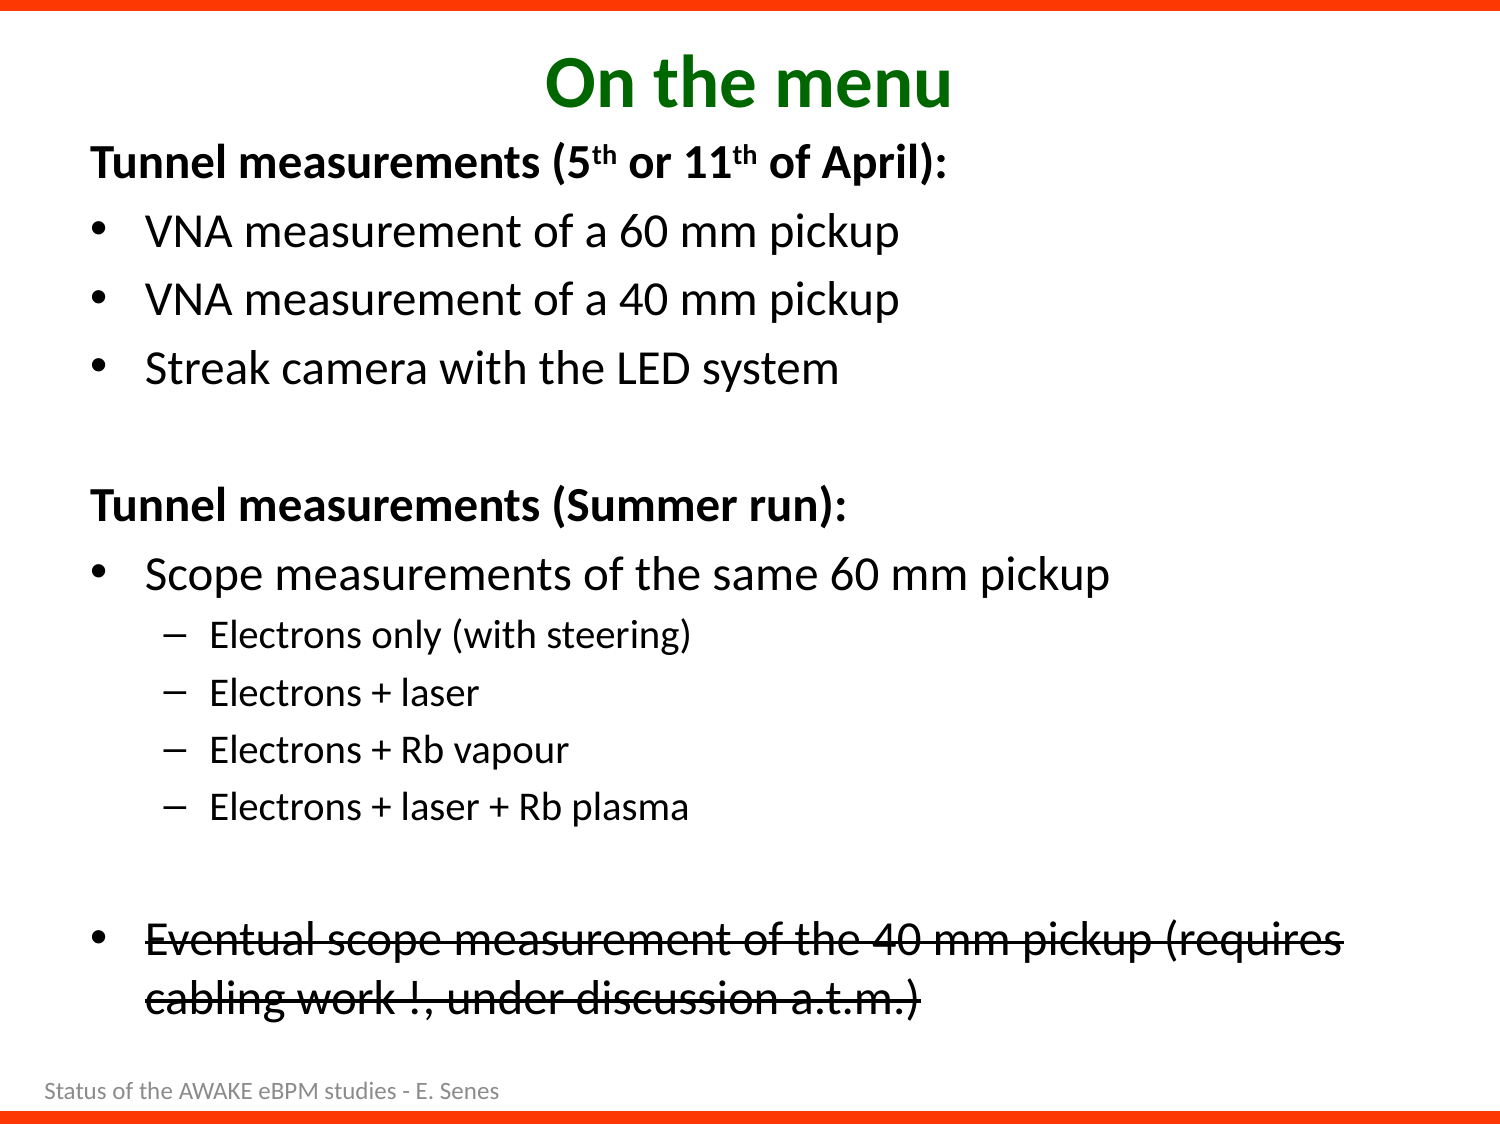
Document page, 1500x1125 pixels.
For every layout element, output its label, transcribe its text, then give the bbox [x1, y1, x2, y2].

footer Status of the AWAKE eBPM studies - E. Senes [29, 1059, 994, 1120]
title On the menu [75, 19, 1425, 122]
list Tunnel measurements (5th or 11th of April): VNA measurement of a 60 mm pickup VNA measurement of a 40 mm pickup Streak camera with the LED system Tunnel measurements (Summer run): Scope measurements of the same 60 mm pickup Electrons only (with steering) Electrons + laser Electrons + Rb vapour Electrons + laser + Rb plasma Eventual scope measurement of the 40 mm pickup (requires cabling work !, under discussion a.t.m.) [75, 122, 1425, 1036]
